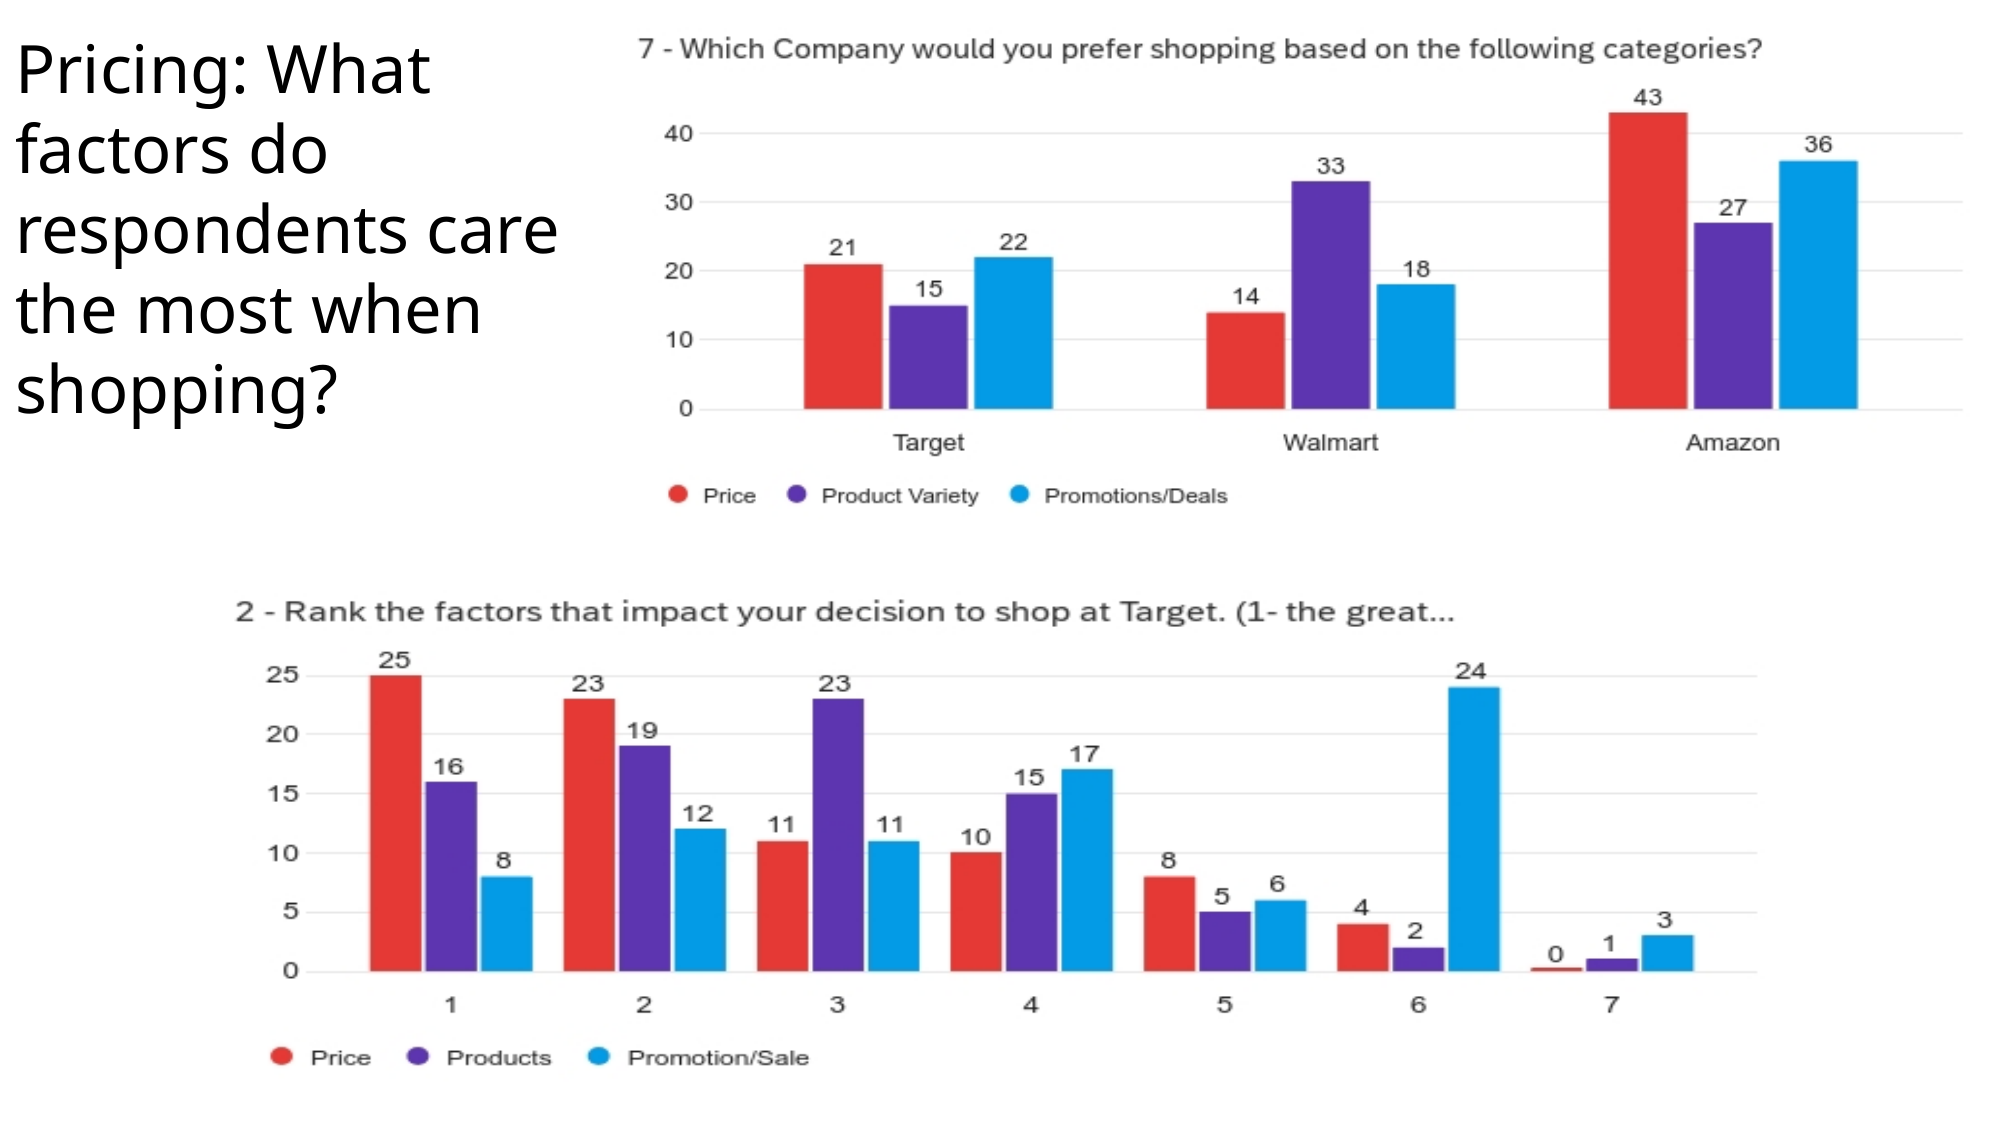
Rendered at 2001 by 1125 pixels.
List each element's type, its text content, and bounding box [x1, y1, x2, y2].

picture [199, 0, 2000, 1125]
text_box Pricing: What factors do respondents care the most when shopping? [0, 19, 607, 435]
